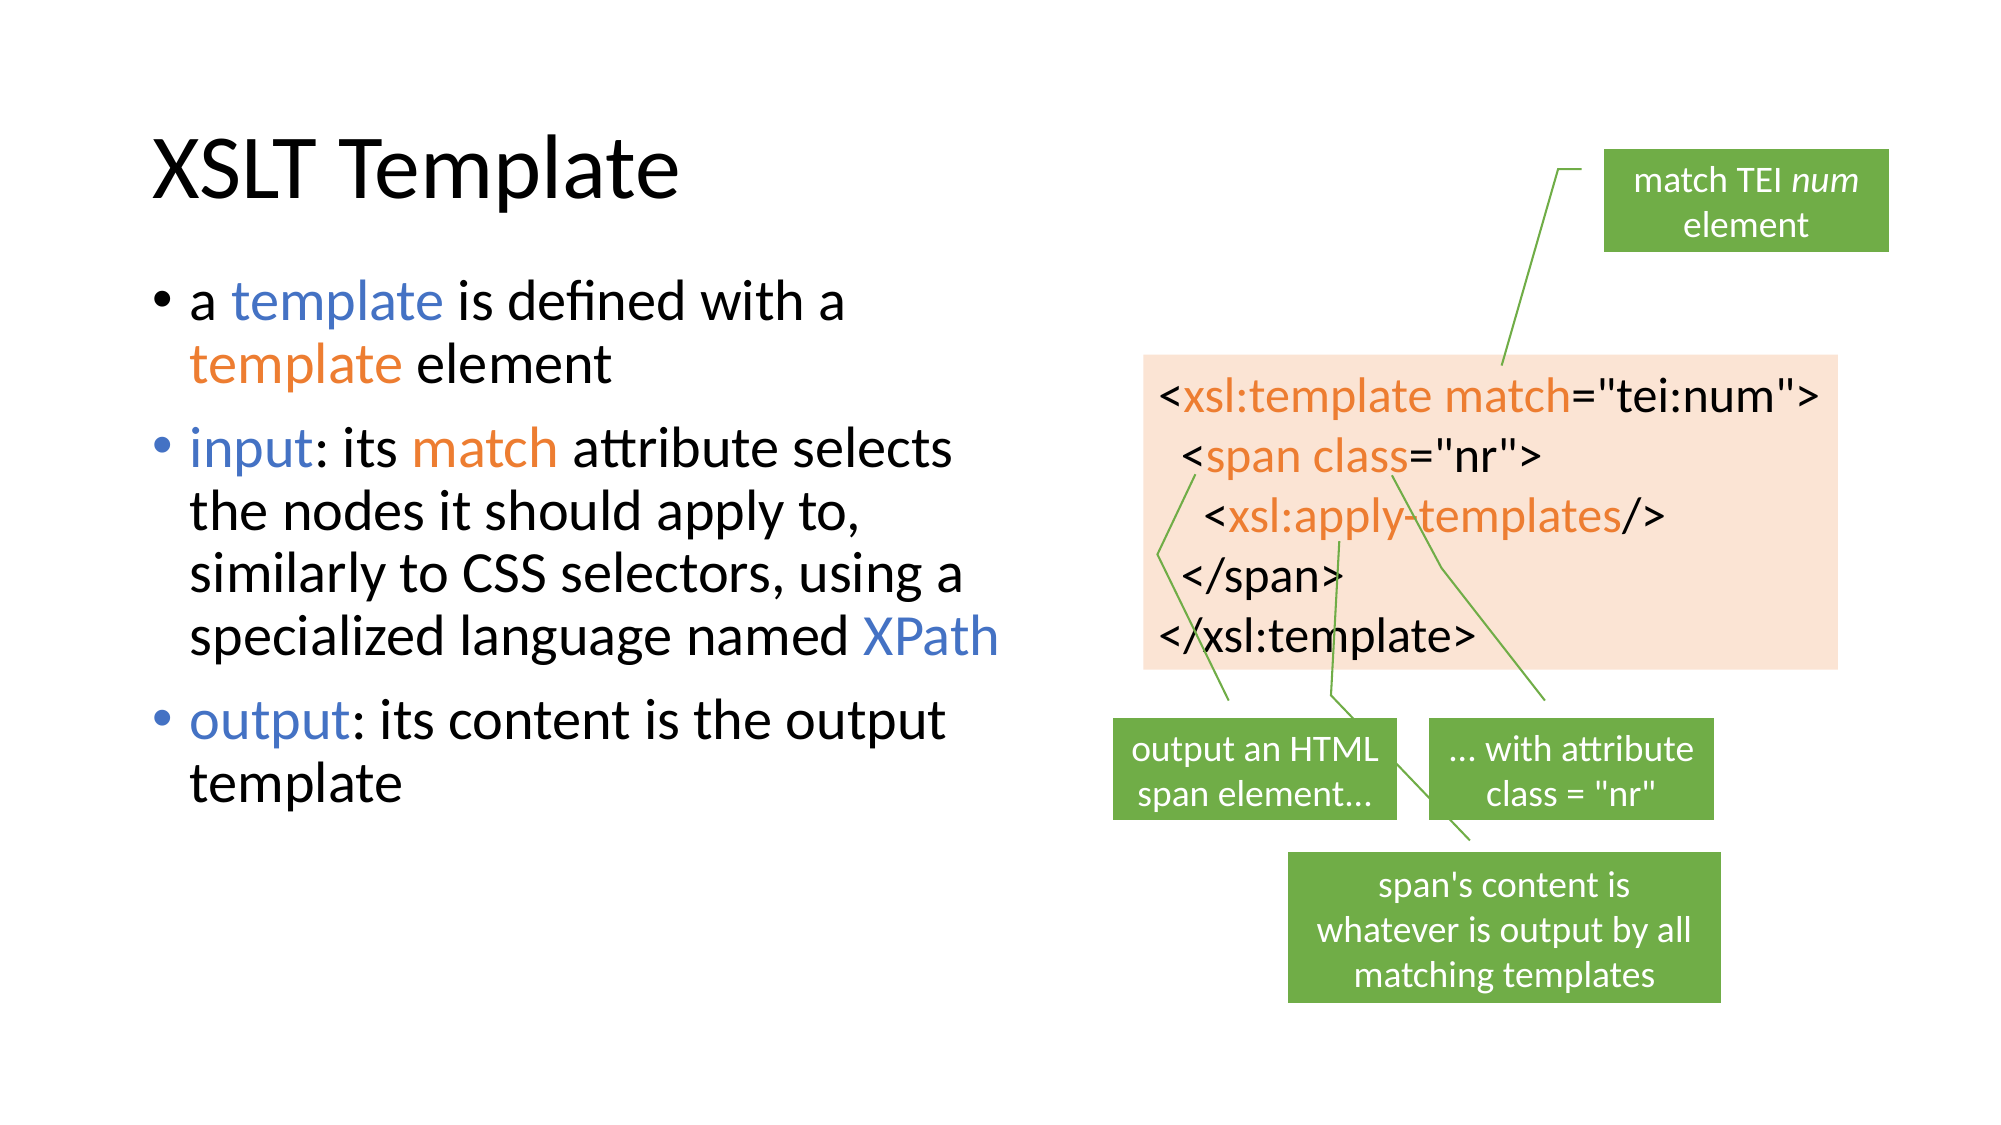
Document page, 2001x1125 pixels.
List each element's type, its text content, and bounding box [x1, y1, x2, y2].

text_box match TEI num element [1605, 150, 1888, 251]
list a template is defined with a template element input: its match attribute selects the nodes it should apply to, similarly to CSS selectors, using a specialized language named XPath output: its content is the output template [137, 262, 1034, 1014]
title XSLT Template [137, 59, 1144, 278]
text_box output an HTML span element... [1113, 718, 1397, 820]
text_box <xsl:template match="tei:num"> <span class="nr"> <xsl:apply-templates/> </span> </xsl:template> [1143, 354, 1838, 670]
text_box span's content is whatever is output by all matching templates [1288, 852, 1721, 1003]
text_box ... with attribute class = "nr" [1430, 718, 1713, 820]
